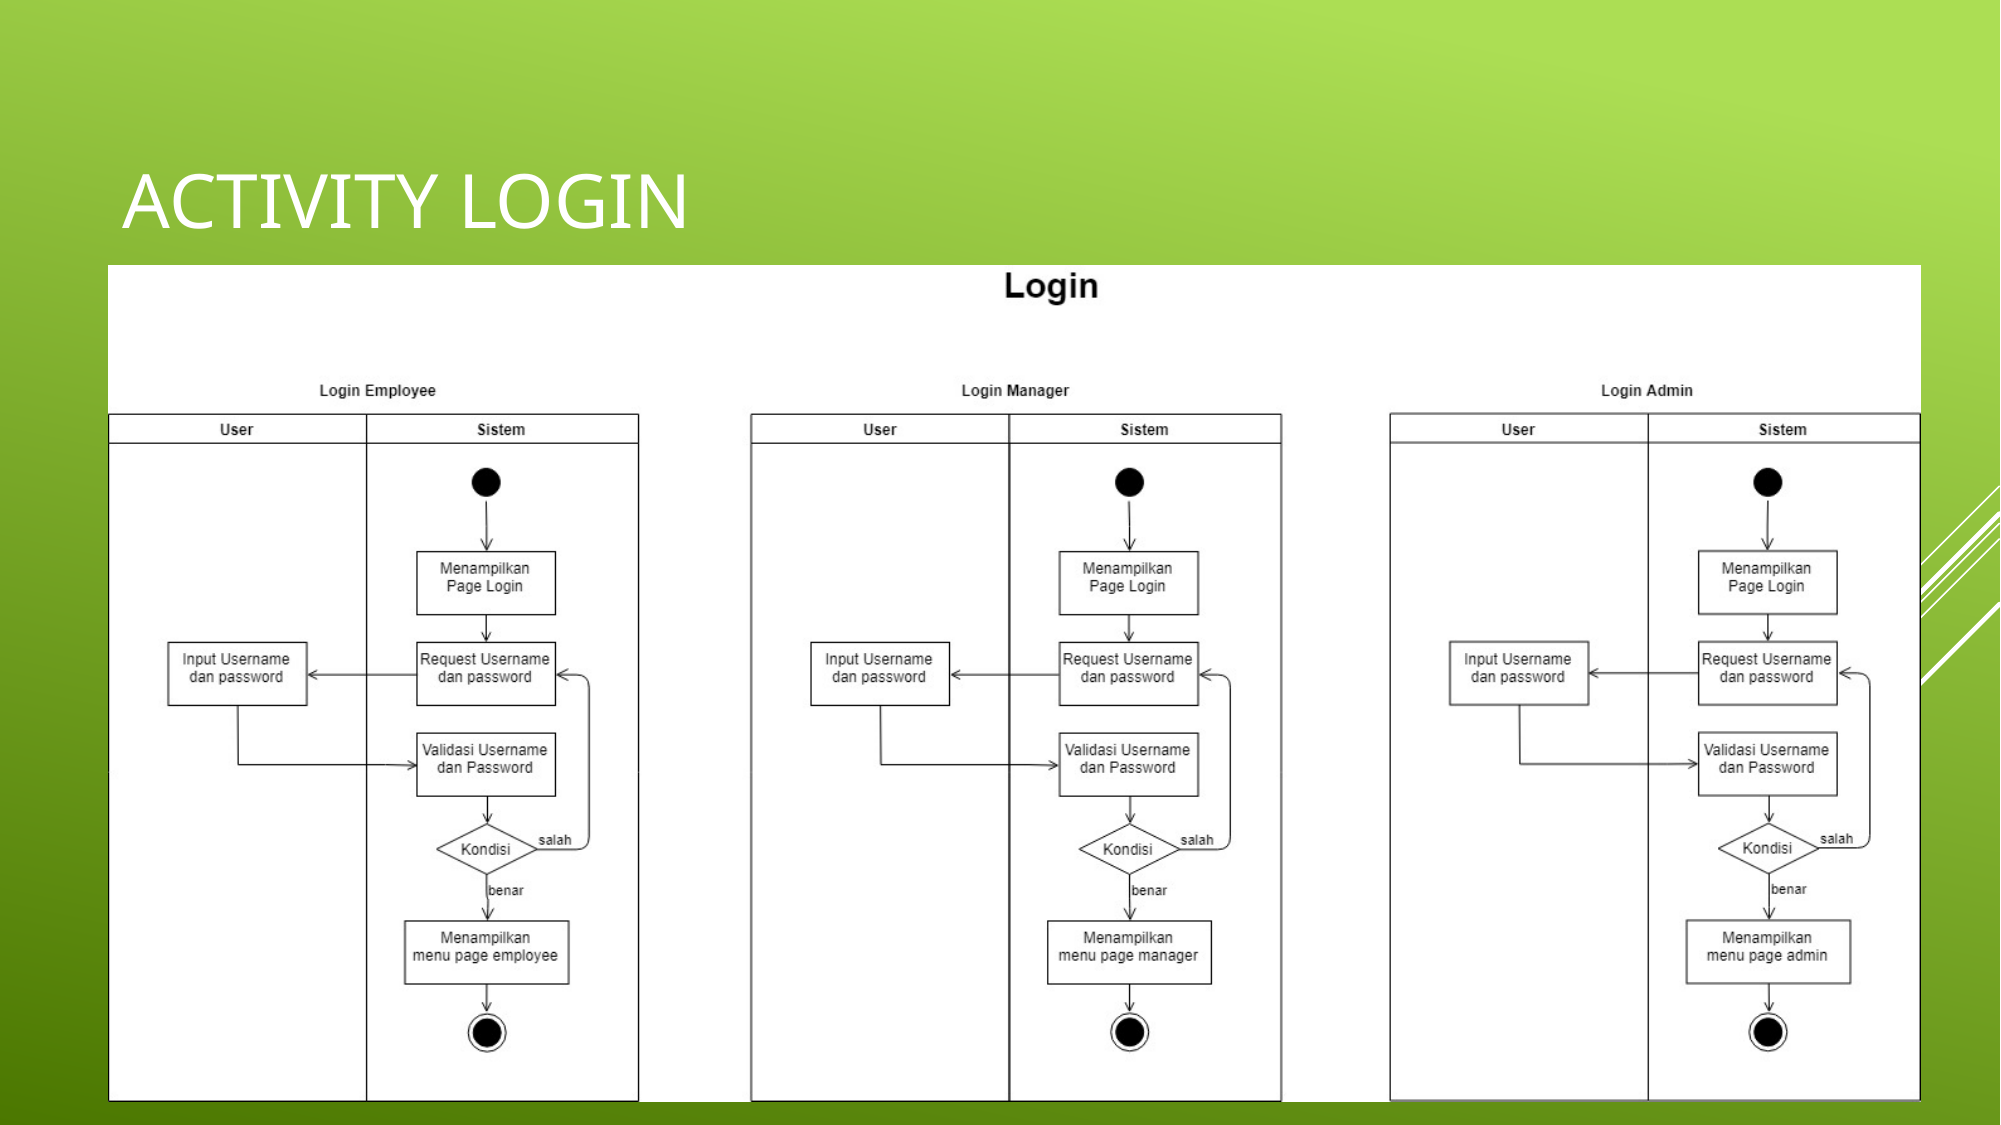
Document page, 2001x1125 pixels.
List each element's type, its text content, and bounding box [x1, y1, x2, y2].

title Activity Login [108, 74, 1508, 265]
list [107, 265, 1921, 1102]
